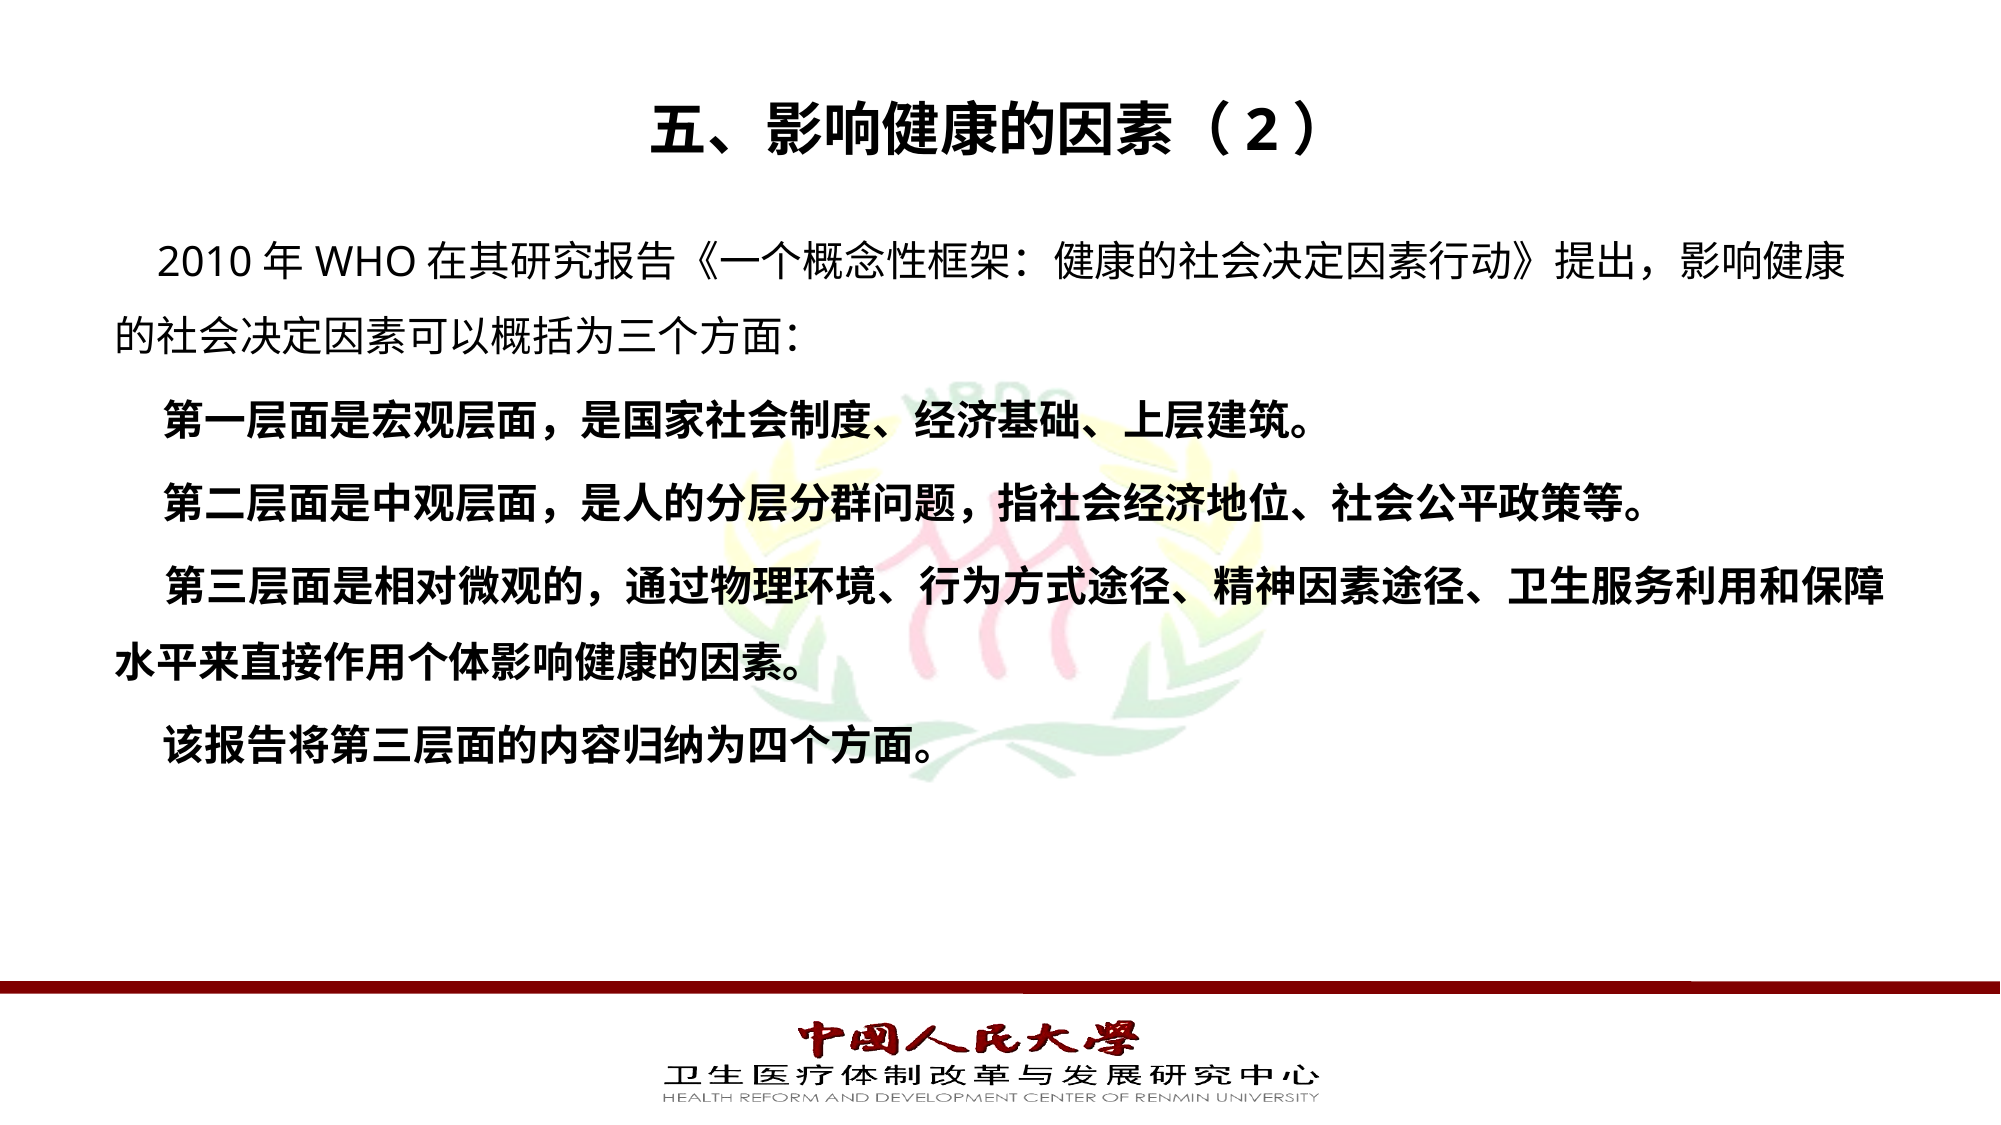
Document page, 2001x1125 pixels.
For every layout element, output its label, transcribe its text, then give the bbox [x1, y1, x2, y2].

title 五、影响健康的因素（2） [99, 62, 1900, 193]
picture [650, 994, 1334, 1125]
list 2010年WHO在其研究报告《一个概念性框架：健康的社会决定因素行动》提出，影响健康的社会决定因素可以概括为三个方面： 第一层面是宏观层面，是国家社会制度、经济基础、上层建筑。 第二层面是中观层面，是人的分层分群问题，指社会经济地位、社会公平政策等。 第三层面是相对微观的，通过物理环境、行为方式途径、精神因素途径、卫生服务利用和保障水平来直接作用个体影响健康的因素。 该报告将第三层面的内容归纳为四个方面。 [99, 202, 1900, 950]
